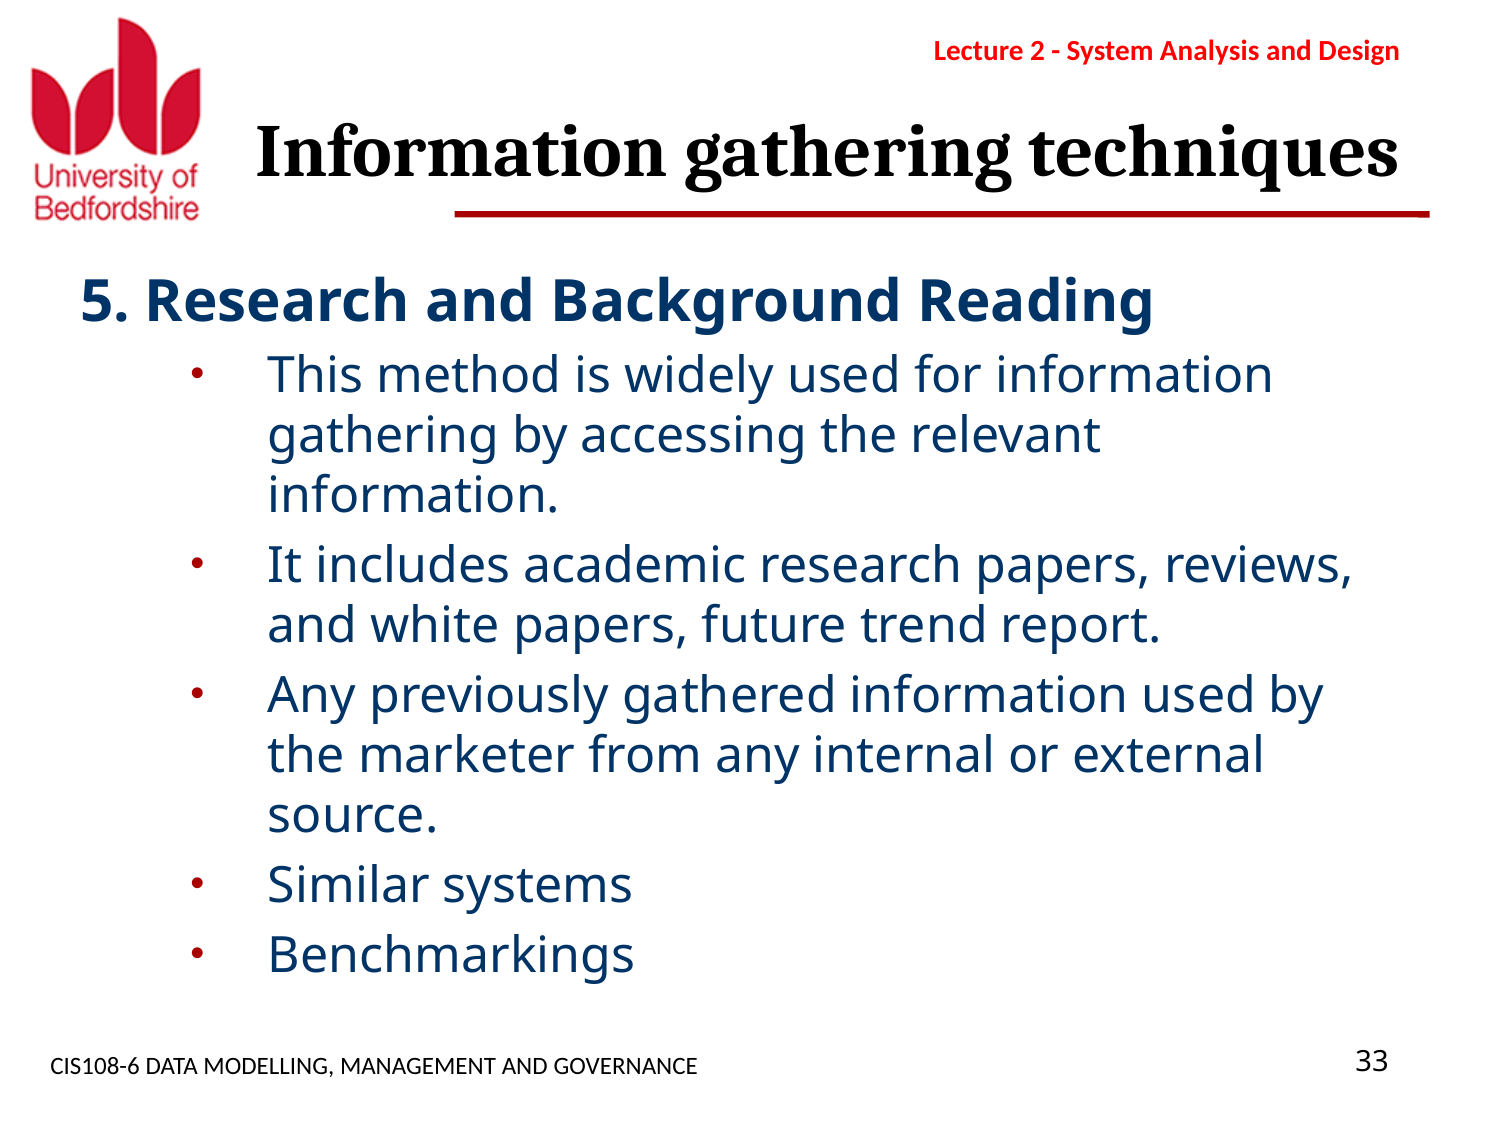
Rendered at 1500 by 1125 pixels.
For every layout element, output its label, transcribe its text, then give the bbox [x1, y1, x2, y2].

slide_number Lecture 2 - System Analysis and Design [773, 18, 1416, 79]
footer CIS108-6 DATA MODELLING, MANAGEMENT AND GOVERNANCE [35, 1035, 750, 1095]
title Information gathering techniques [171, 90, 1416, 203]
list 5. Research and Background Reading This method is widely used for information gathering by accessing the relevant information. It includes academic research papers, reviews, and white papers, future trend report. Any previously gathered information used by the marketer from any internal or external source. Similar systems Benchmarkings [64, 255, 1413, 1024]
picture [0, 0, 237, 236]
